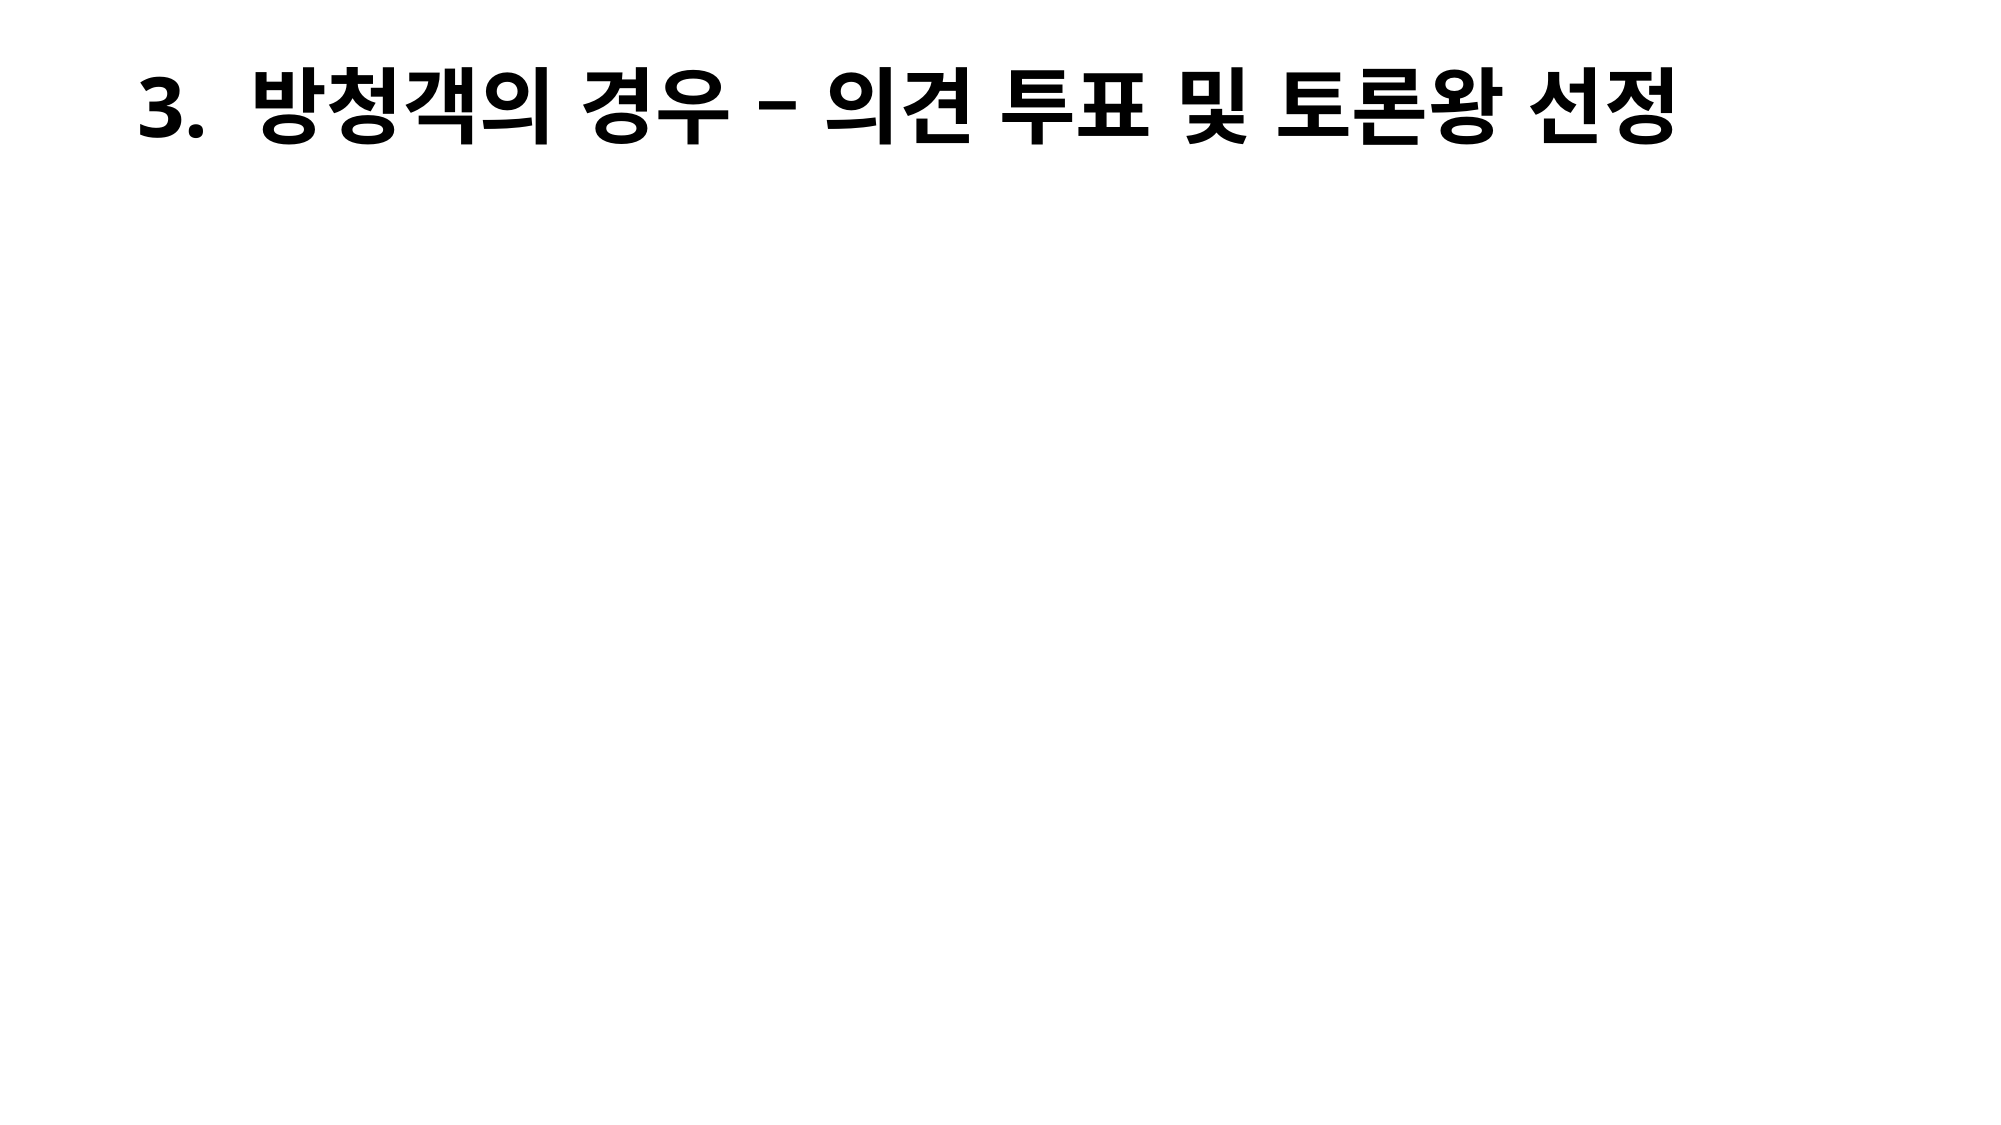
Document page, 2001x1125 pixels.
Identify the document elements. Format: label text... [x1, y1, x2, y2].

text_box 3. 방청객의 경우 – 의견 투표 및 토론왕 선정 [122, 47, 1697, 162]
